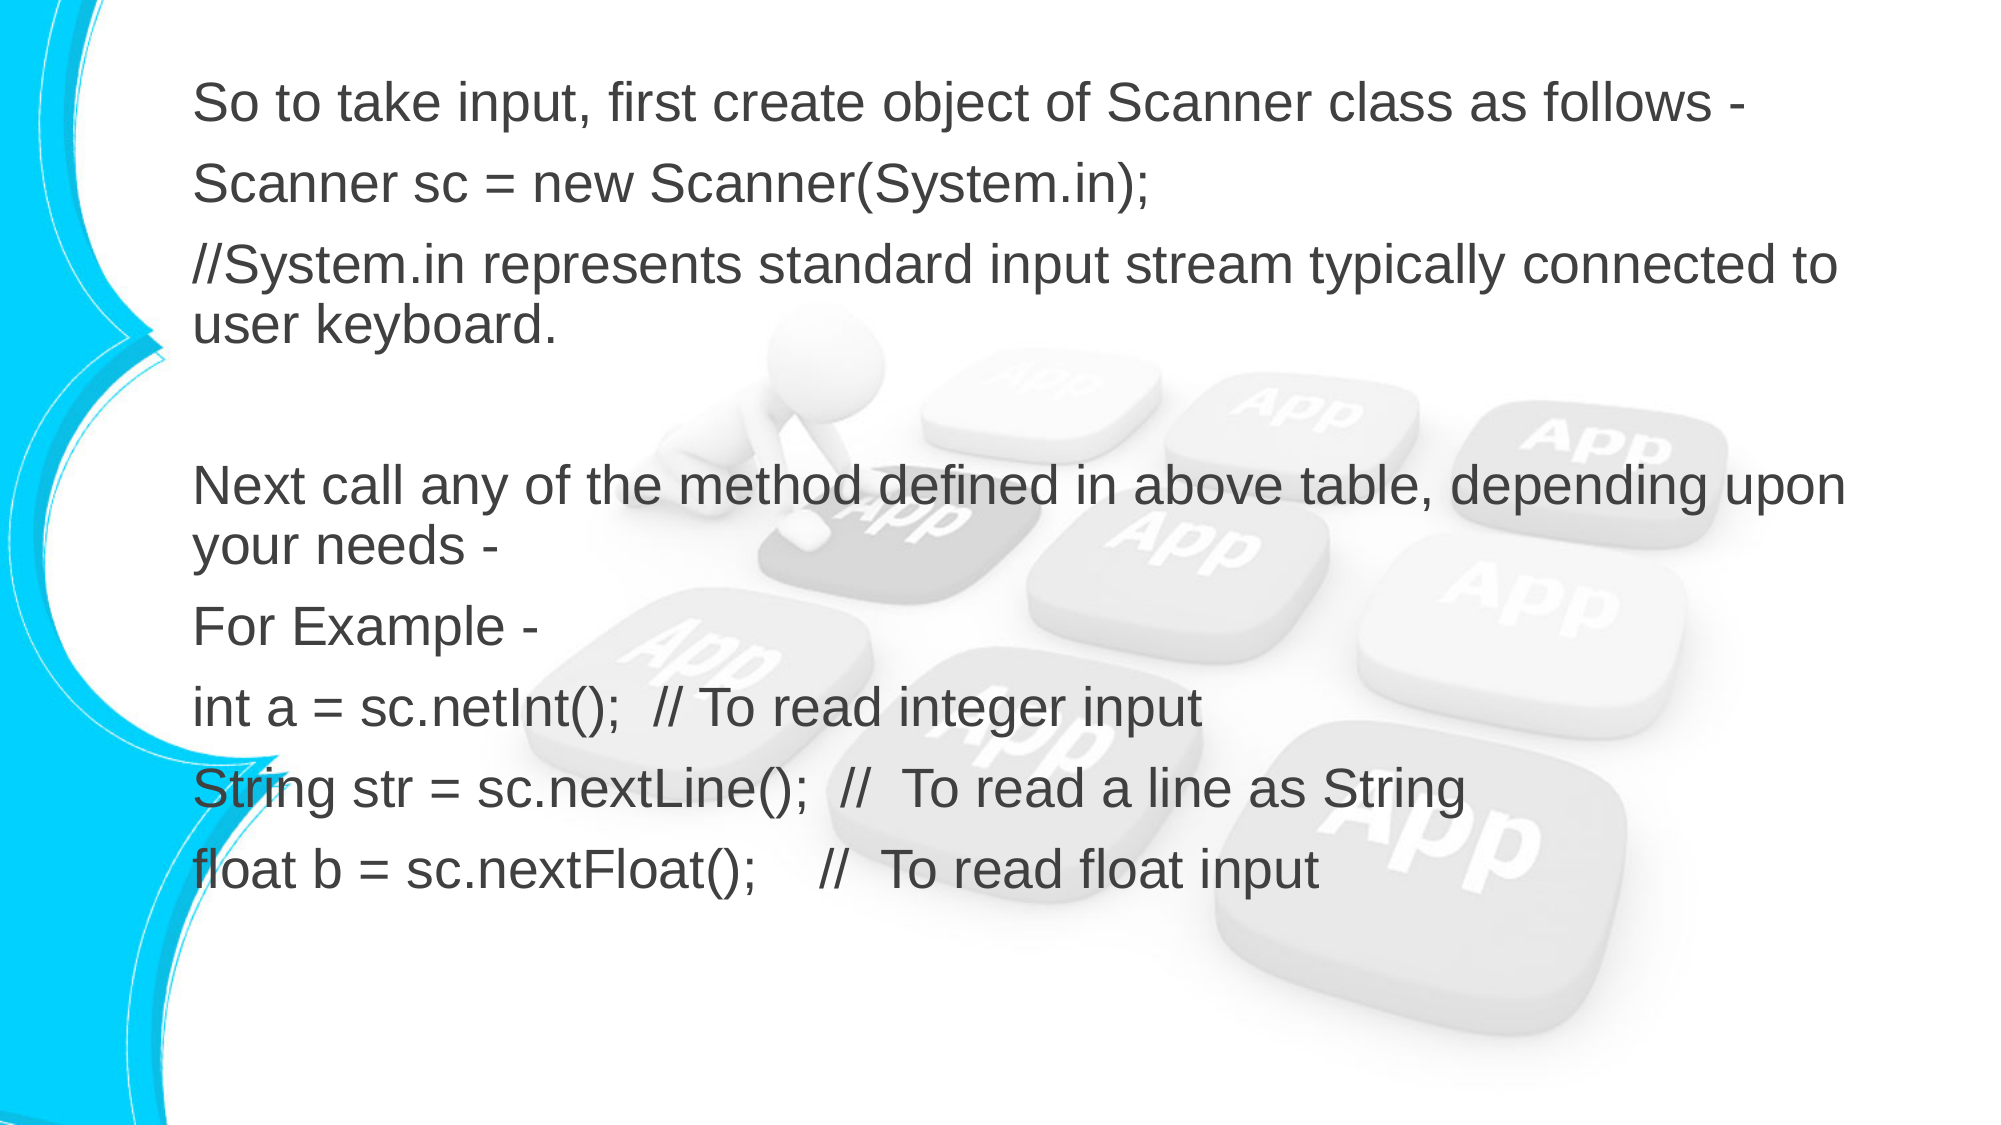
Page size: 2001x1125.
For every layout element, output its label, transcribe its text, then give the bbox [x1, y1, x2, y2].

list So to take input, first create object of Scanner class as follows - Scanner sc = new Scanner(System.in); //System.in represents standard input stream typically connected to user keyboard. Next call any of the method defined in above table, depending upon your needs - For Example - int a = sc.netInt(); // To read integer input String str = sc.nextLine(); // To read a line as String float b = sc.nextFloat(); // To read float input [177, 66, 1899, 1072]
picture [0, 0, 2001, 1125]
picture [73, 52, 77, 62]
picture [0, 1118, 15, 1125]
